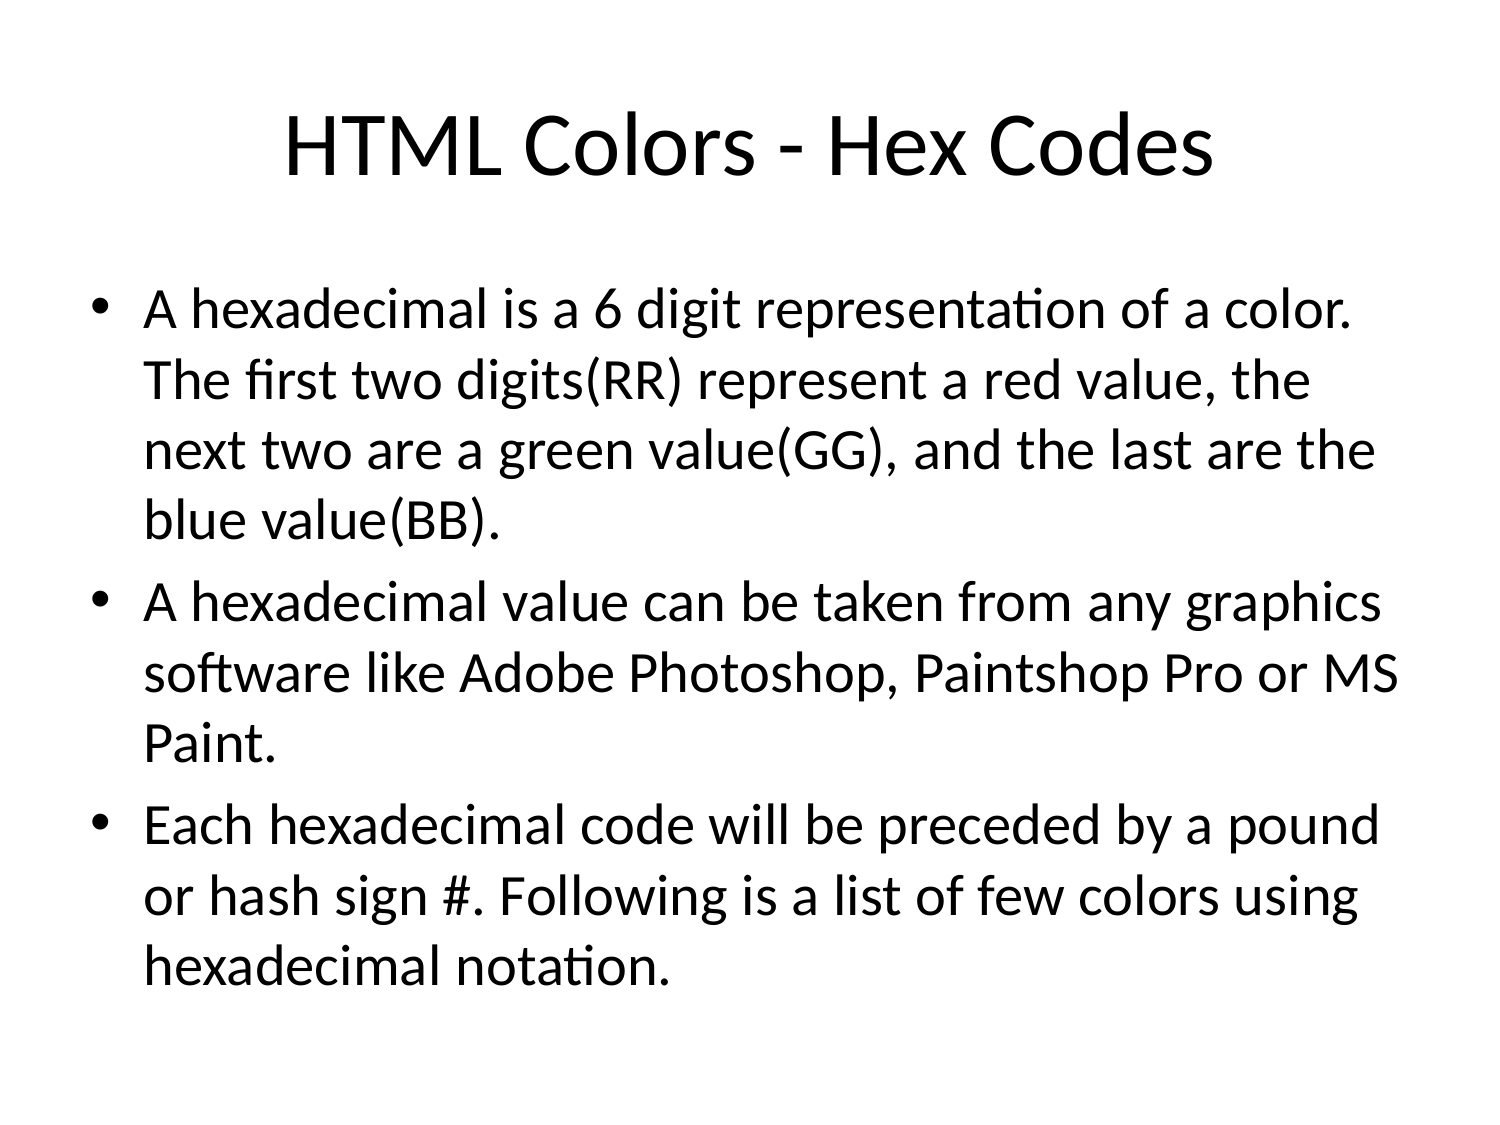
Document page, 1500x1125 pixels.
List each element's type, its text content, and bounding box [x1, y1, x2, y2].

list A hexadecimal is a 6 digit representation of a color. The first two digits(RR) represent a red value, the next two are a green value(GG), and the last are the blue value(BB). A hexadecimal value can be taken from any graphics software like Adobe Photoshop, Paintshop Pro or MS Paint. Each hexadecimal code will be preceded by a pound or hash sign #. Following is a list of few colors using hexadecimal notation. [75, 262, 1425, 1005]
title HTML Colors - Hex Codes [75, 45, 1425, 233]
